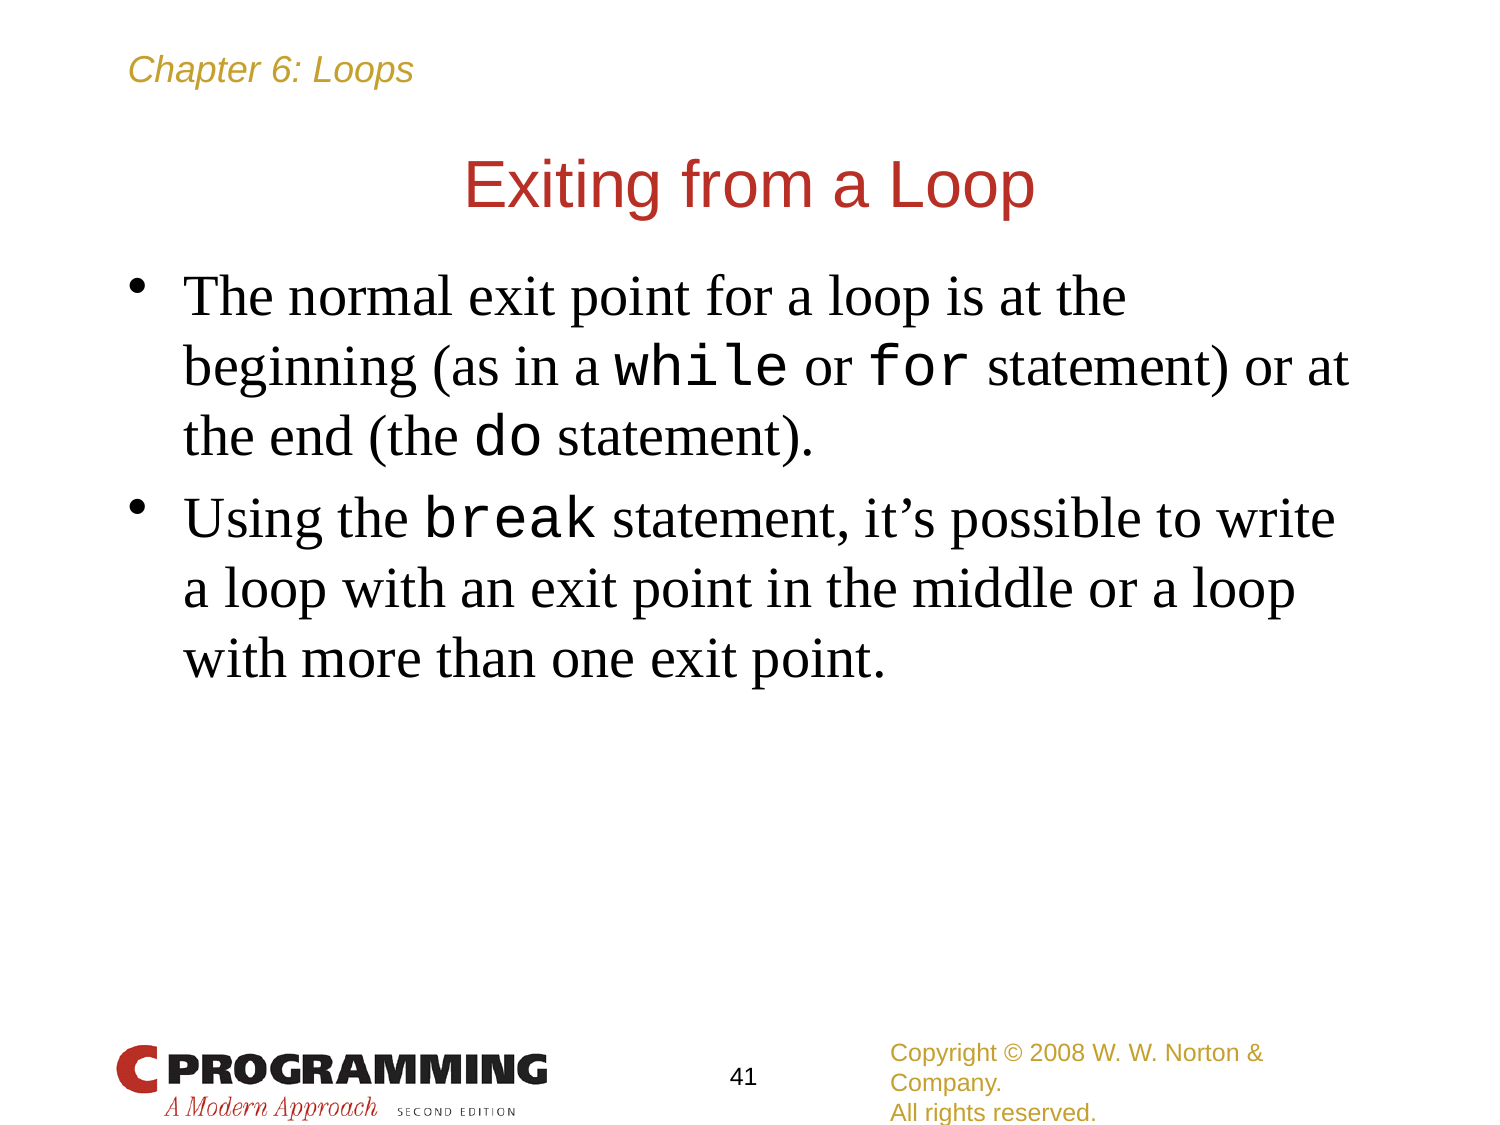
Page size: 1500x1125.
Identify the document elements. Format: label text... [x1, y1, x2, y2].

footer Copyright © 2008 W. W. Norton & Company. All rights reserved. [874, 1043, 1388, 1119]
picture [112, 1041, 550, 1123]
title Exiting from a Loop [112, 125, 1388, 238]
slide_number 41 [687, 1049, 801, 1101]
list The normal exit point for a loop is at the beginning (as in a while or for statement) or at the end (the do statement). Using the break statement, it’s possible to write a loop with an exit point in the middle or a loop with more than one exit point. [112, 249, 1388, 1038]
